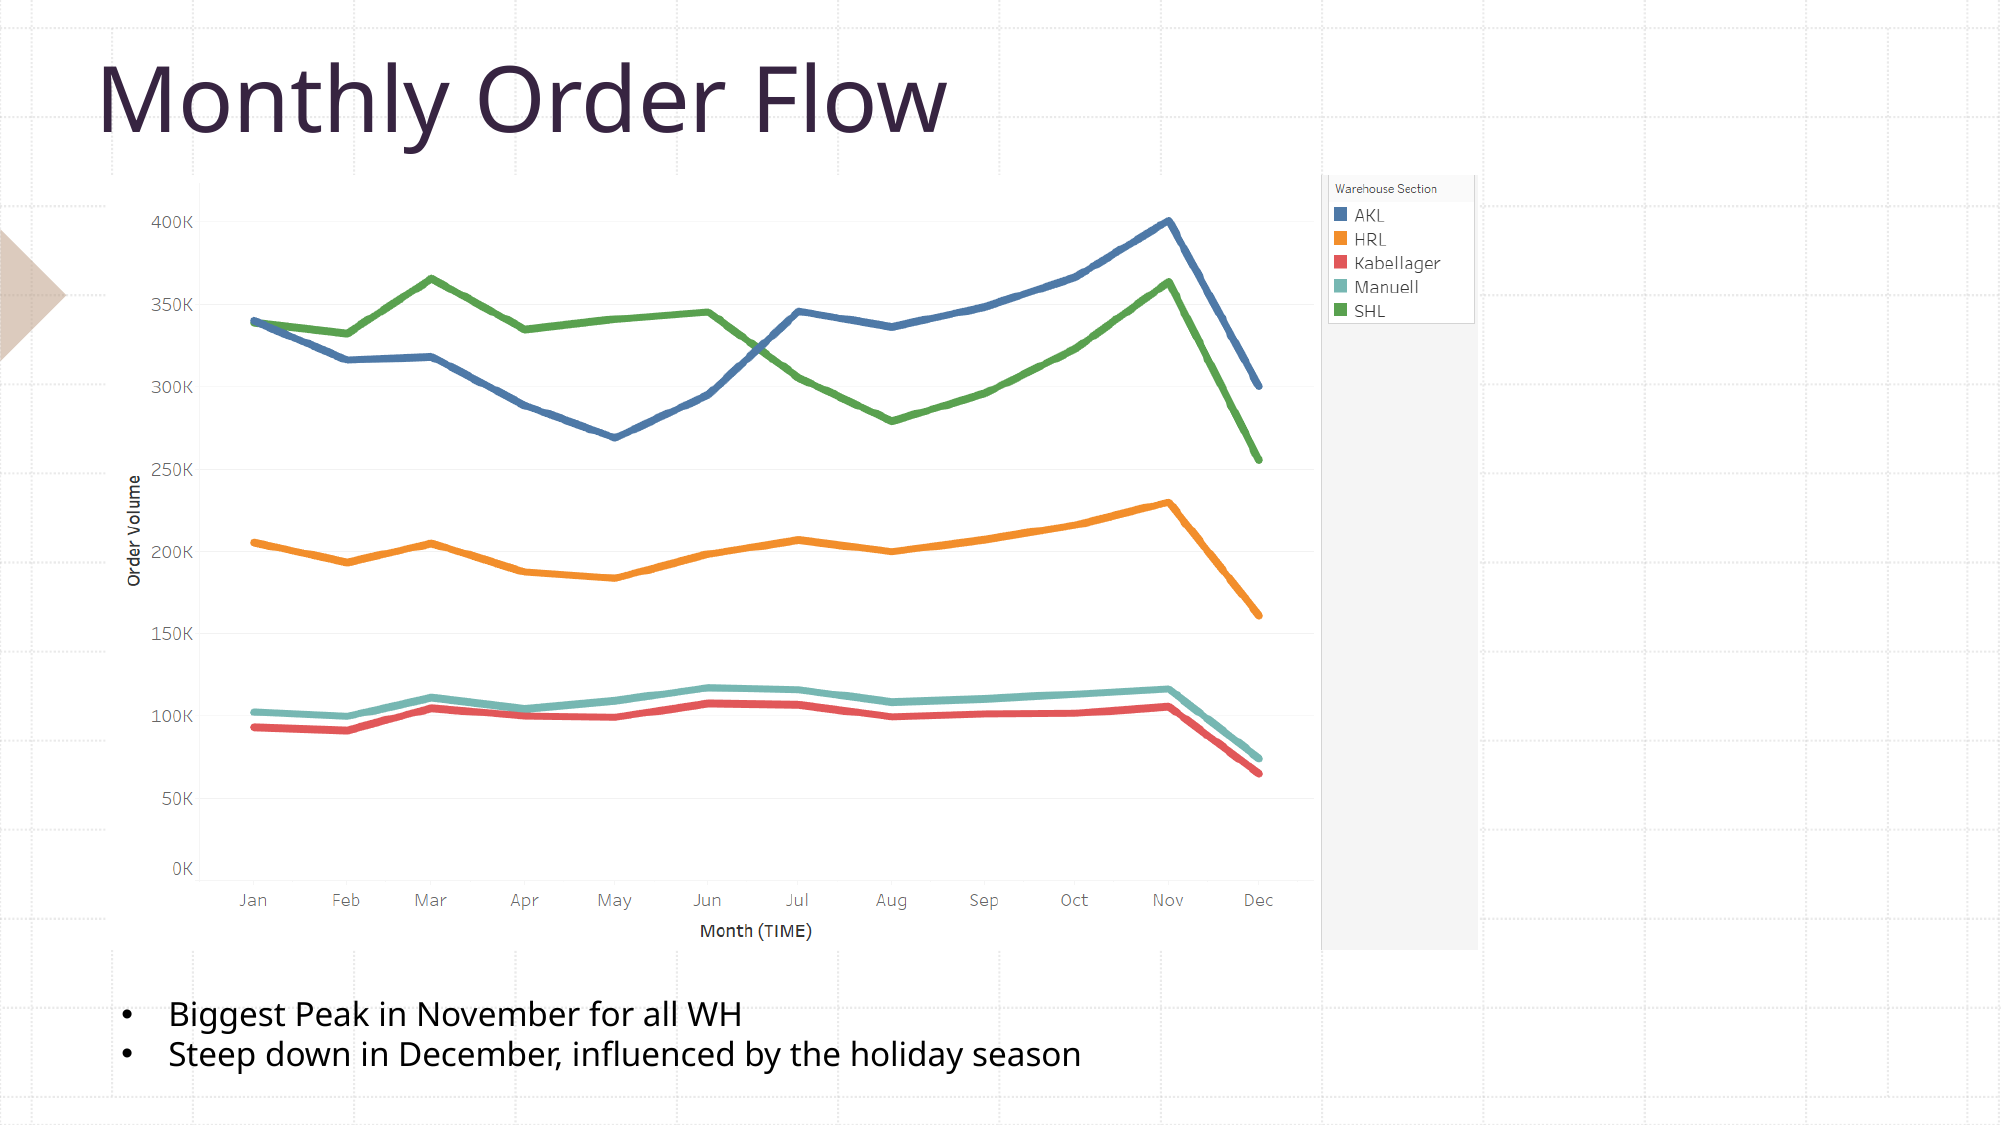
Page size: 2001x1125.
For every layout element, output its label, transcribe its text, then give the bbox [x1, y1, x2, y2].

text_box Biggest Peak in November for all WH Steep down in December, influenced by the holiday season [106, 986, 1258, 1081]
picture [106, 175, 1478, 950]
title Monthly Order Flow [80, 0, 1803, 159]
